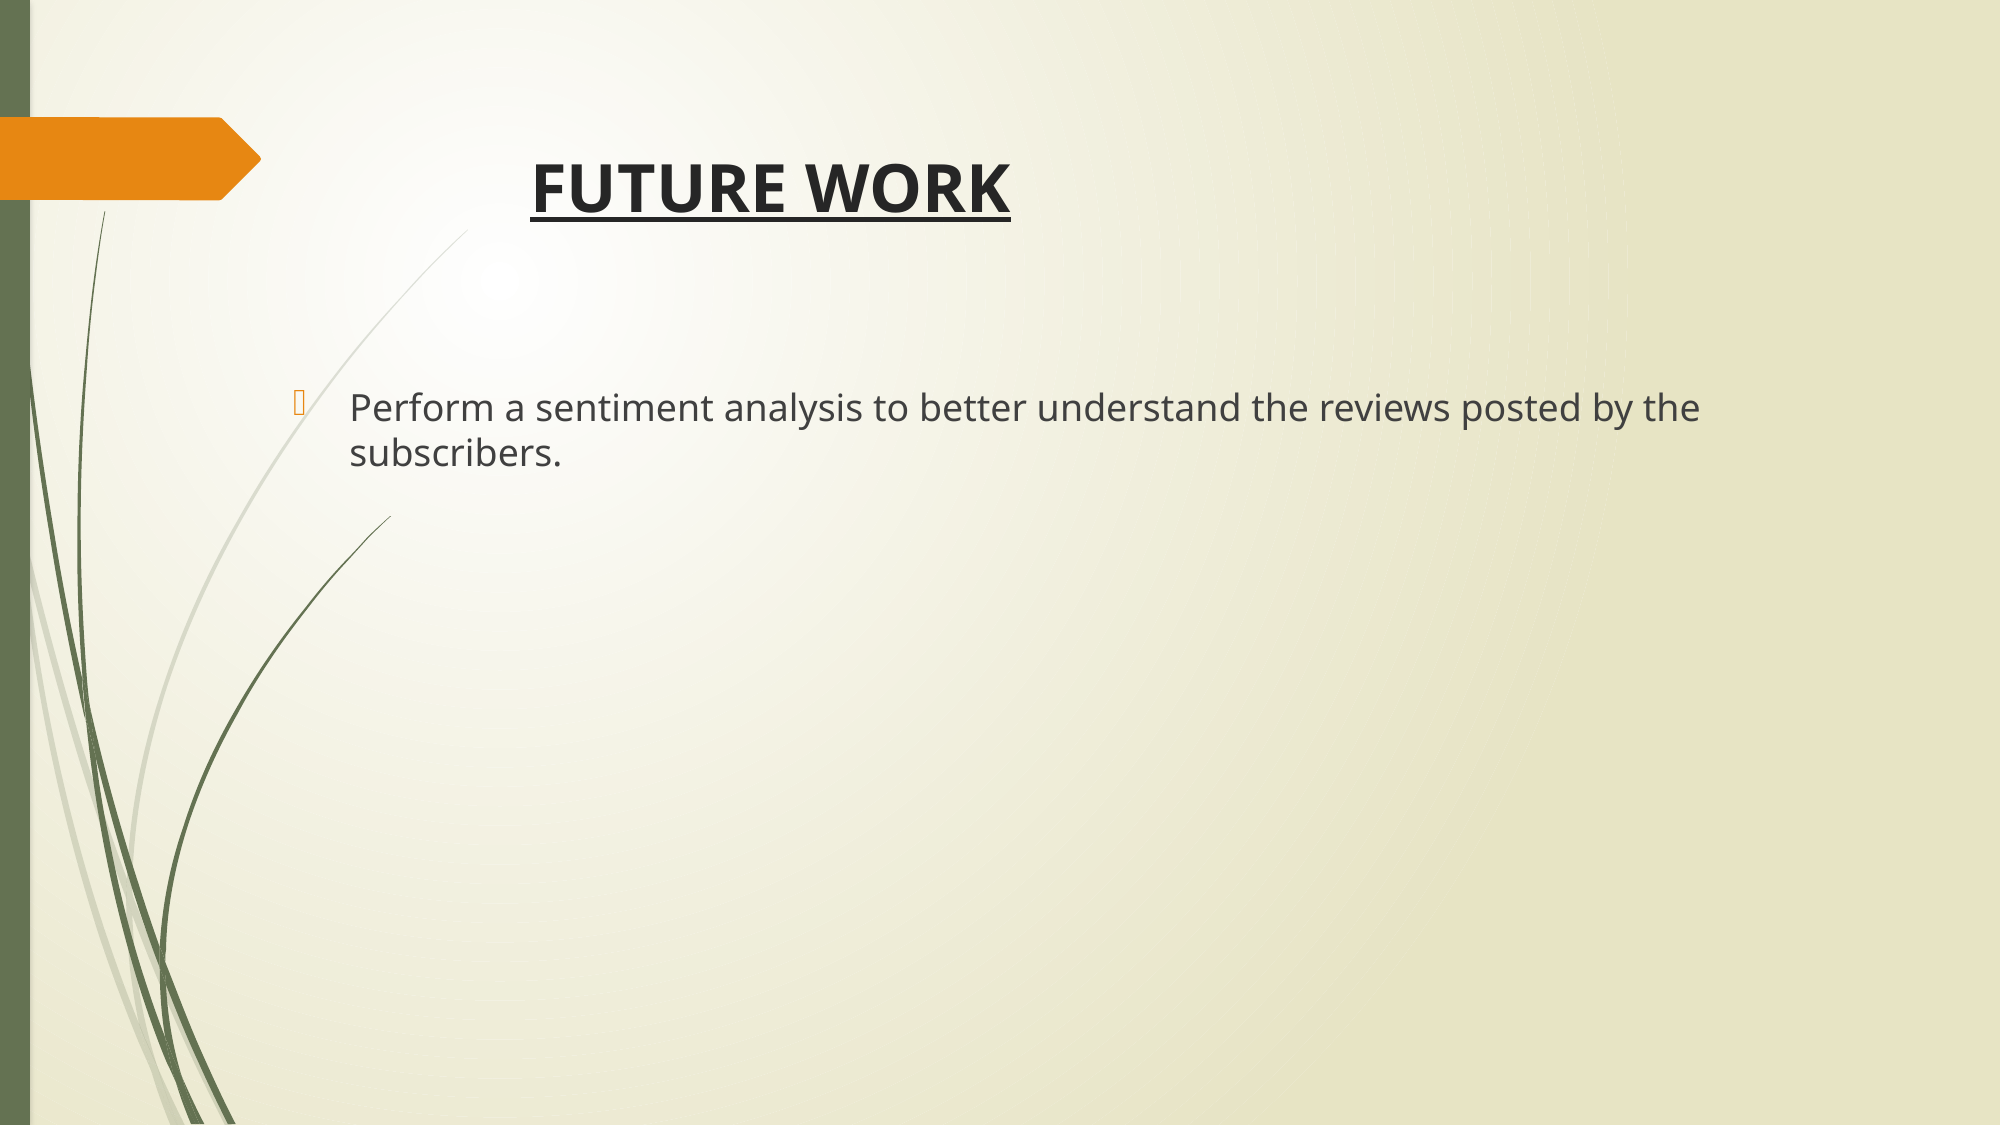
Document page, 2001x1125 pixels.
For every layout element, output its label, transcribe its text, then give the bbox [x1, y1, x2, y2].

list Perform a sentiment analysis to better understand the reviews posted by the subscribers. [278, 244, 1741, 865]
title FUTURE WORK [515, 138, 1977, 349]
